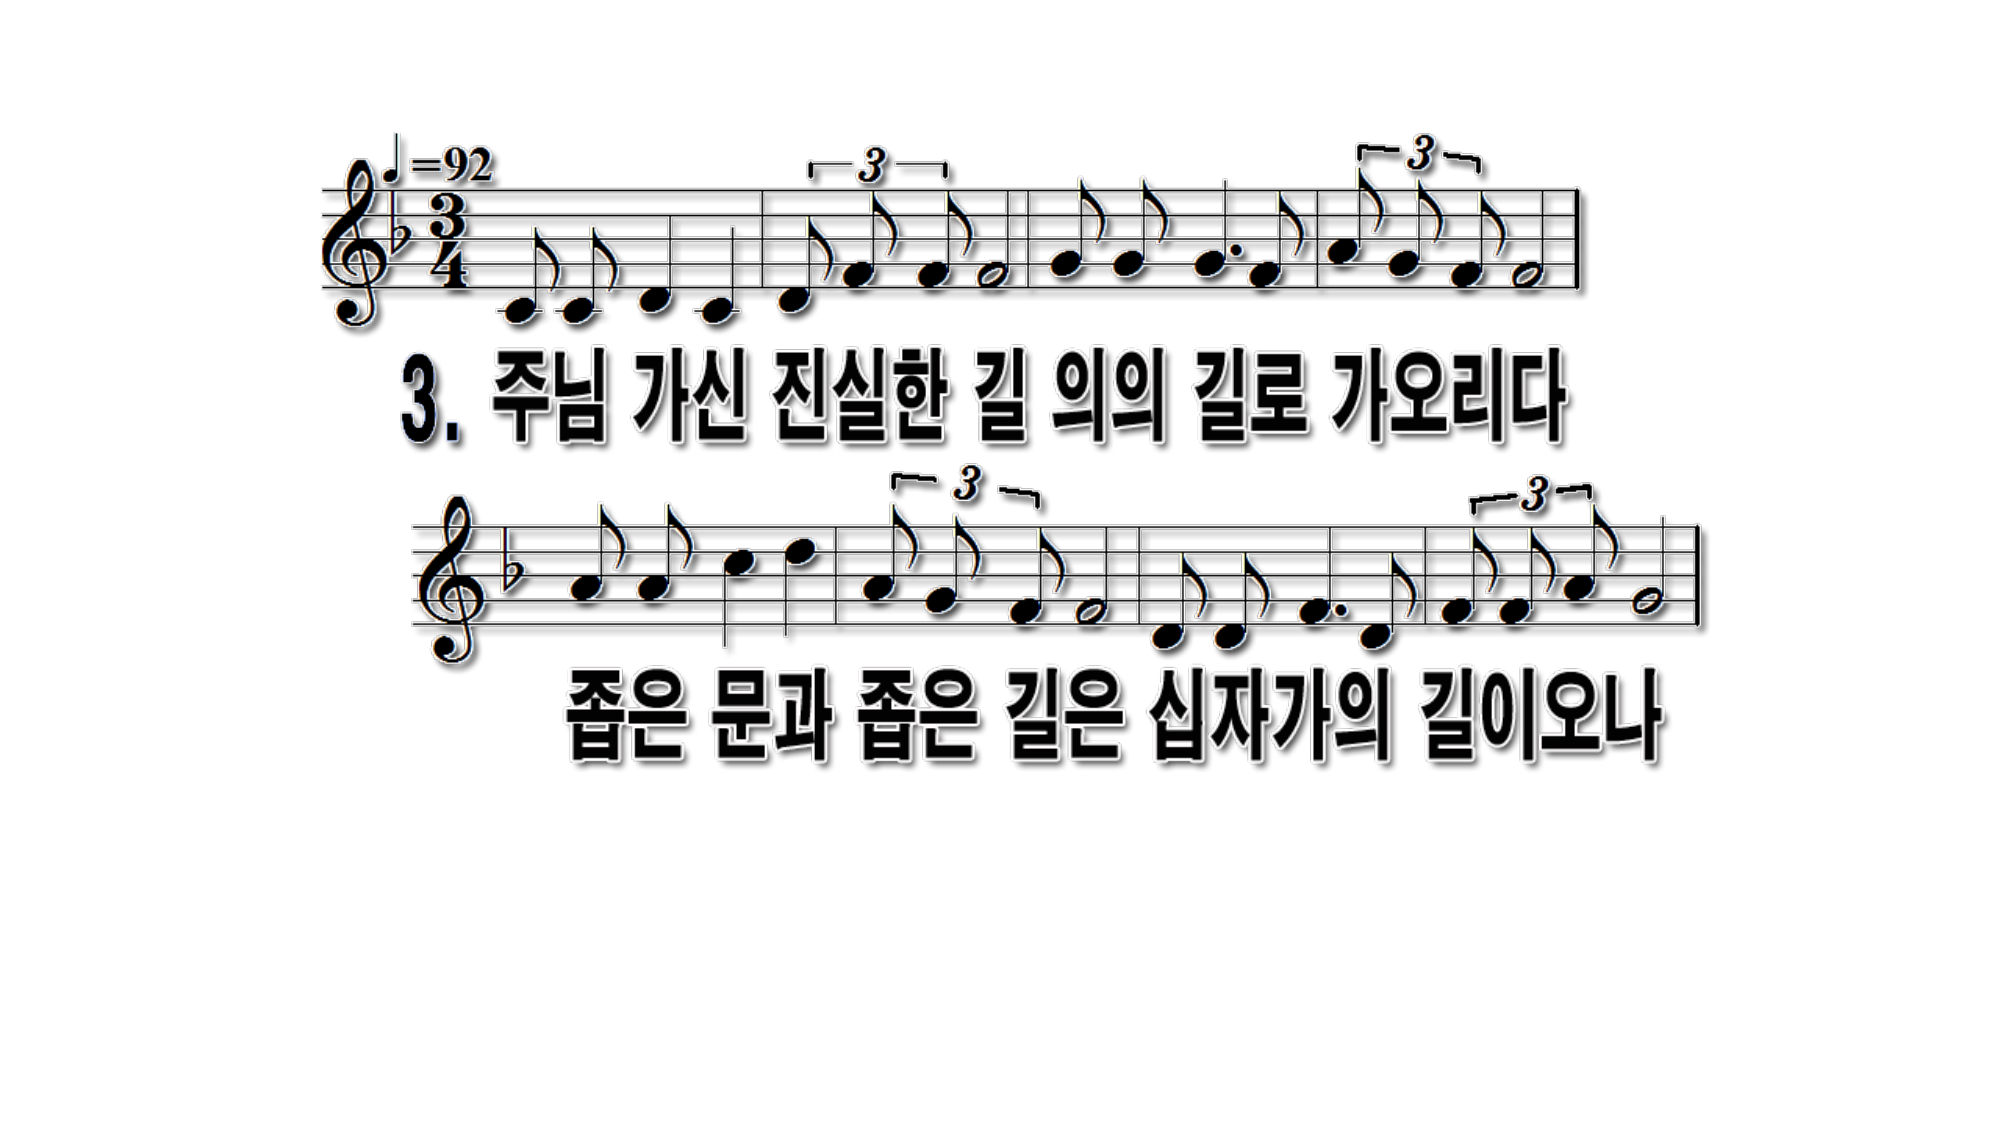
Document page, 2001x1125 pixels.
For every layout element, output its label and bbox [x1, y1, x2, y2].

picture [249, 0, 1750, 835]
